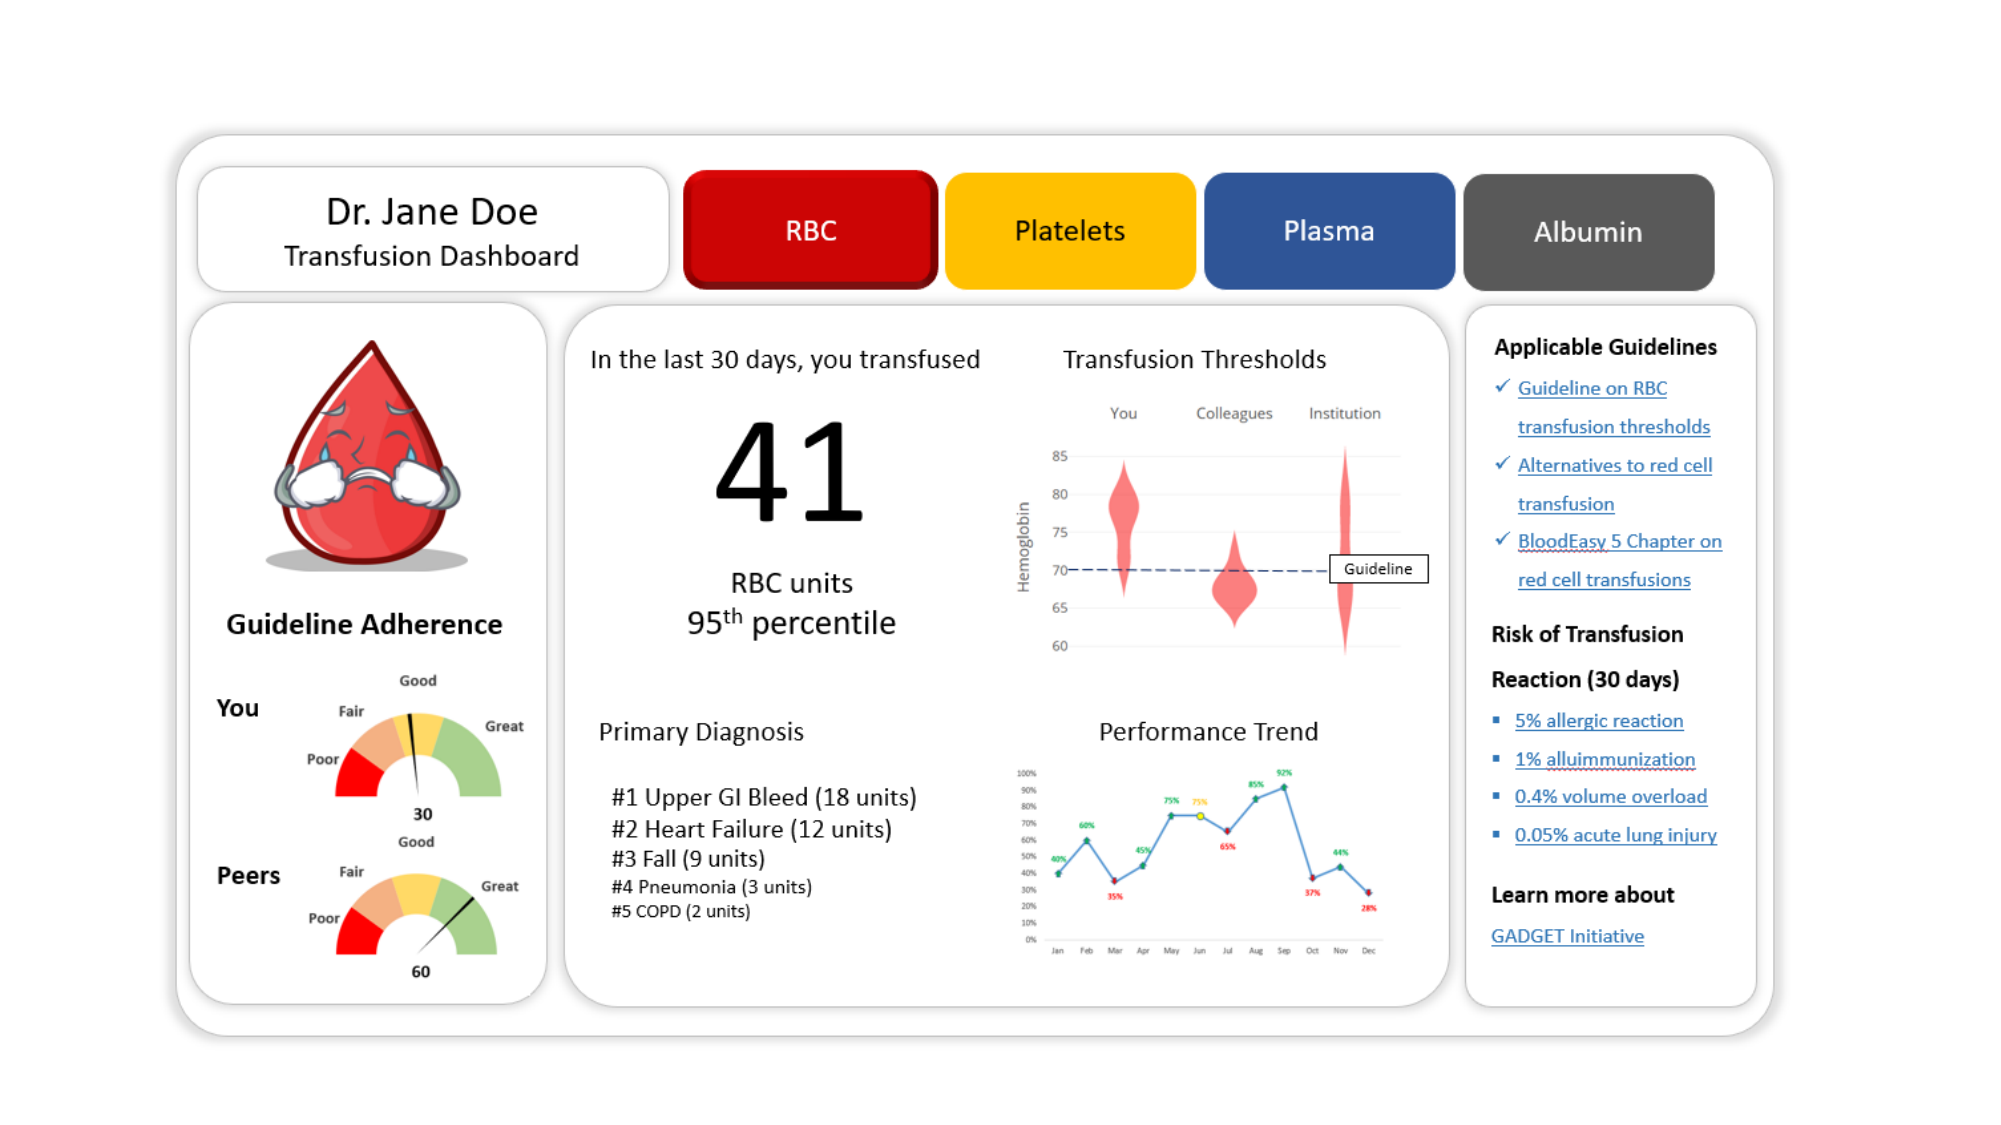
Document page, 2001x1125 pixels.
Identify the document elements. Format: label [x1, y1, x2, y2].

picture [145, 121, 1796, 1061]
